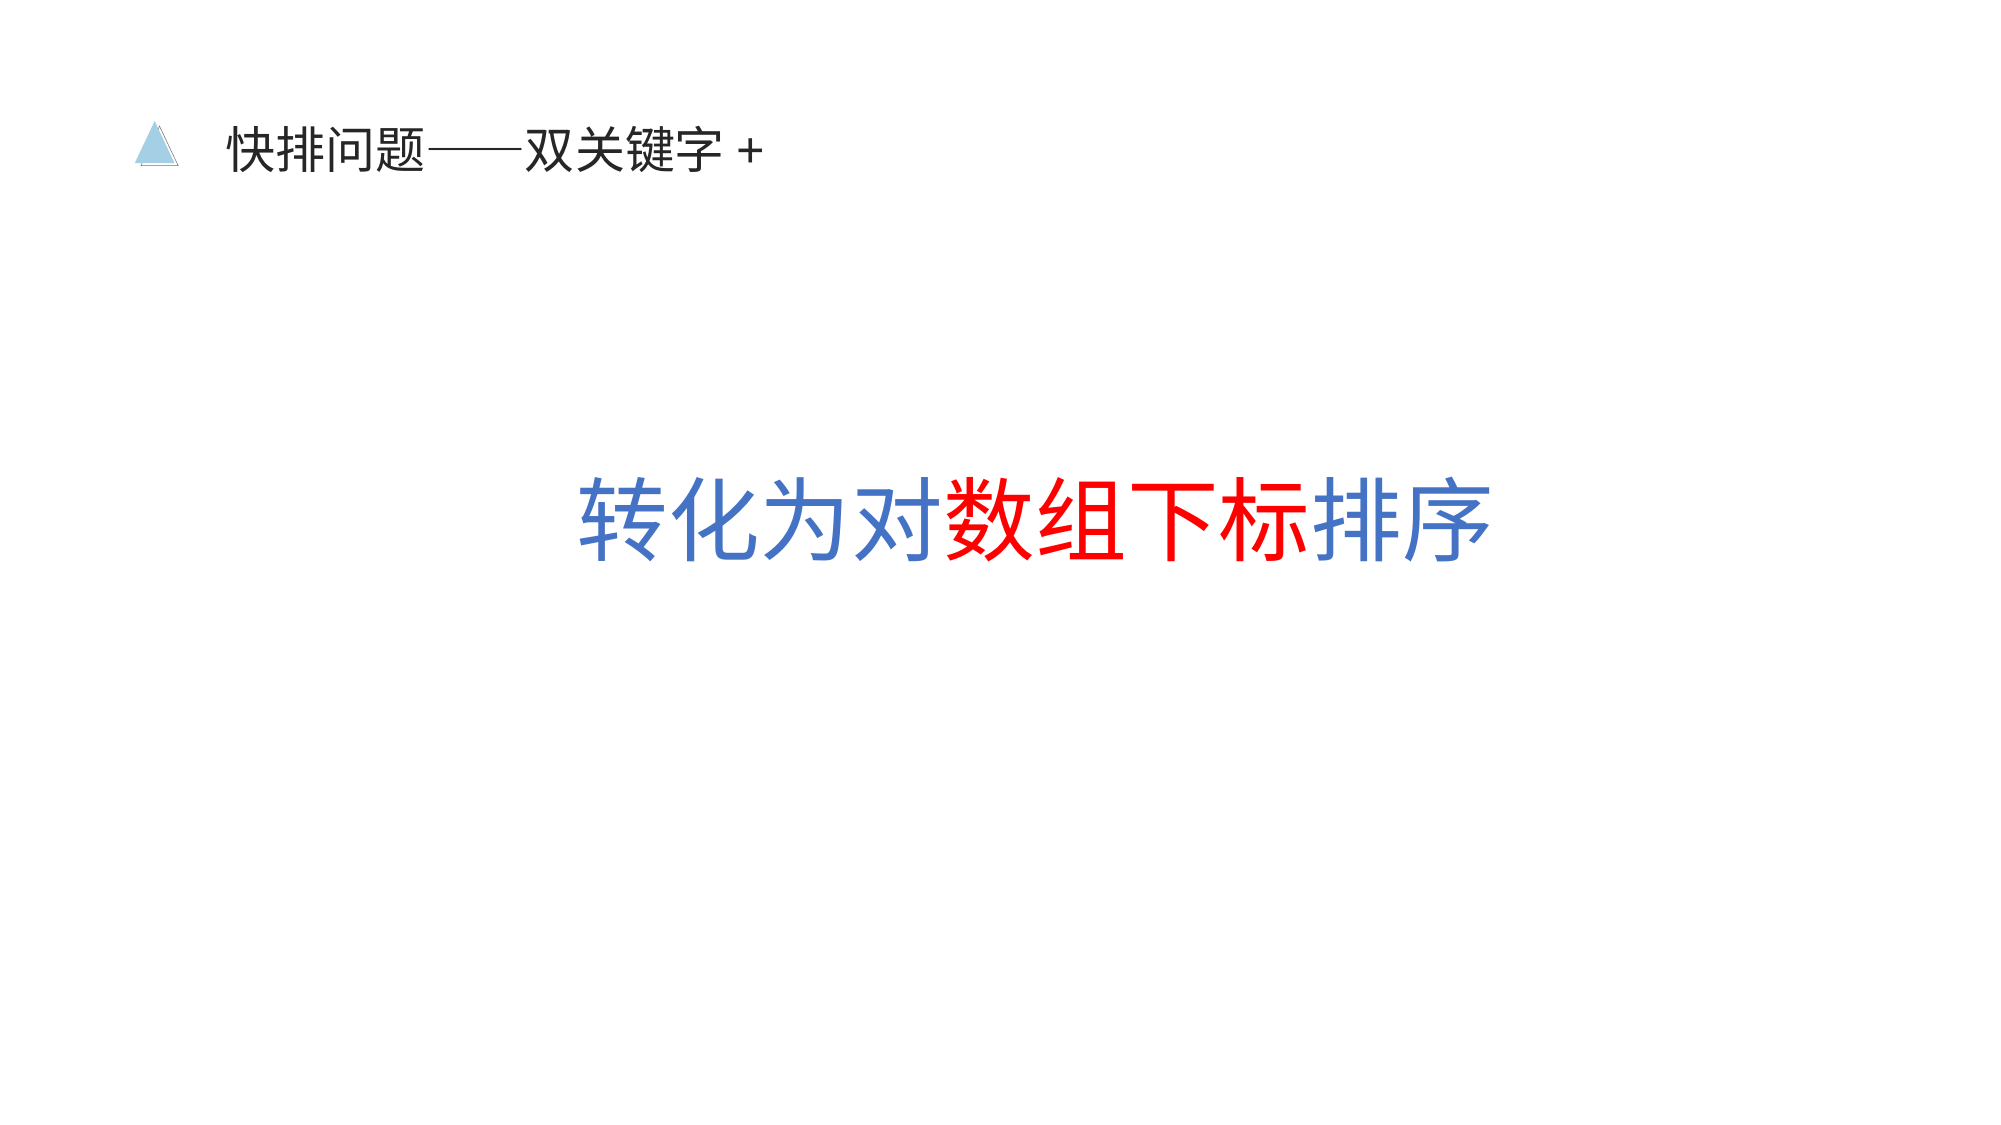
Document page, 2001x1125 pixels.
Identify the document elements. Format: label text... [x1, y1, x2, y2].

text_box 快排问题——双关键字+ [224, 106, 1060, 179]
text_box 转化为对数组下标排序 [576, 440, 1543, 573]
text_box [134, 120, 179, 166]
